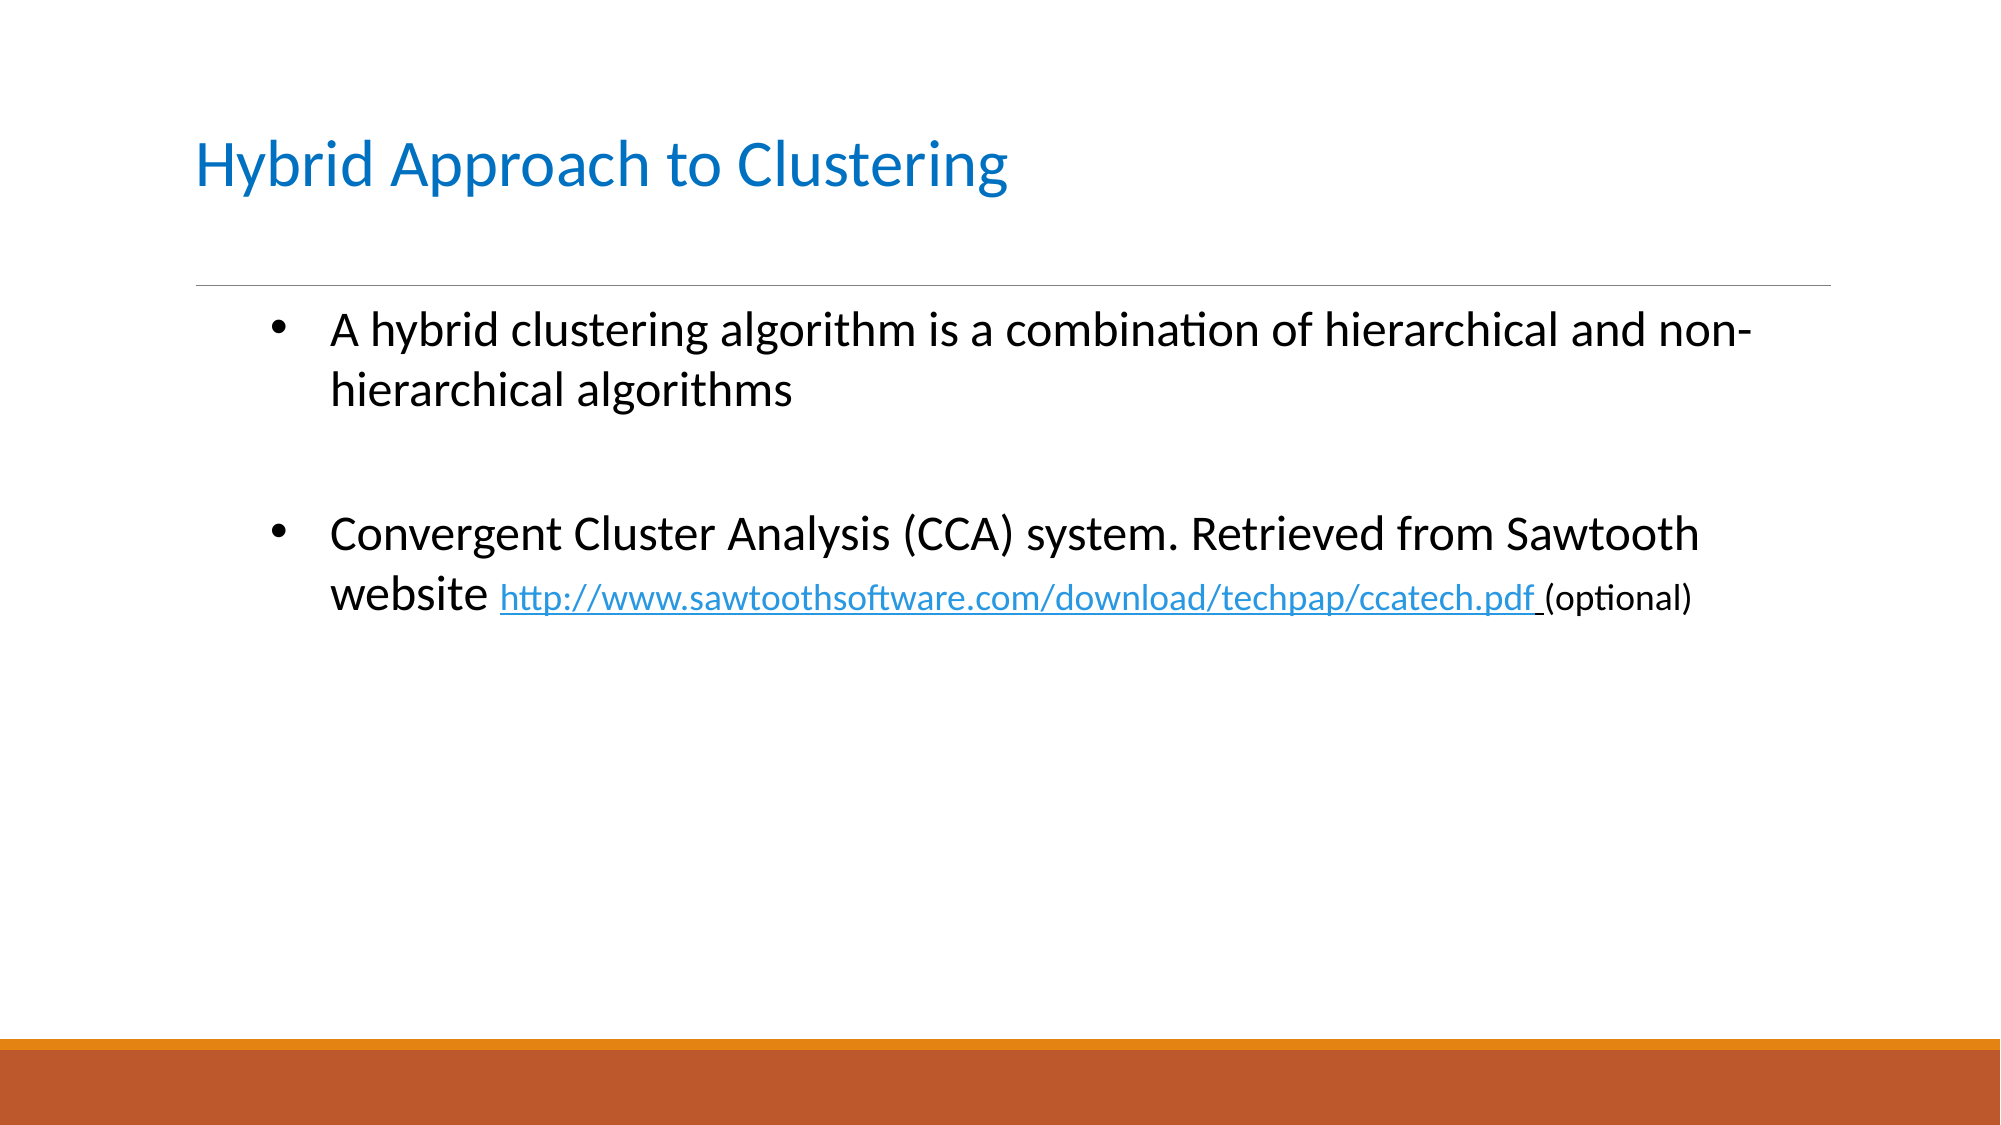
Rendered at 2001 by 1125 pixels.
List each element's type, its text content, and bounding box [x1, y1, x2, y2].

title Hybrid Approach to Clustering [180, 47, 1830, 285]
list A hybrid clustering algorithm is a combination of hierarchical and non-hierarchical algorithms Convergent Cluster Analysis (CCA) system. Retrieved from Sawtooth website http://www.sawtoothsoftware.com/download/techpap/ccatech.pdf (optional) [180, 289, 1830, 963]
